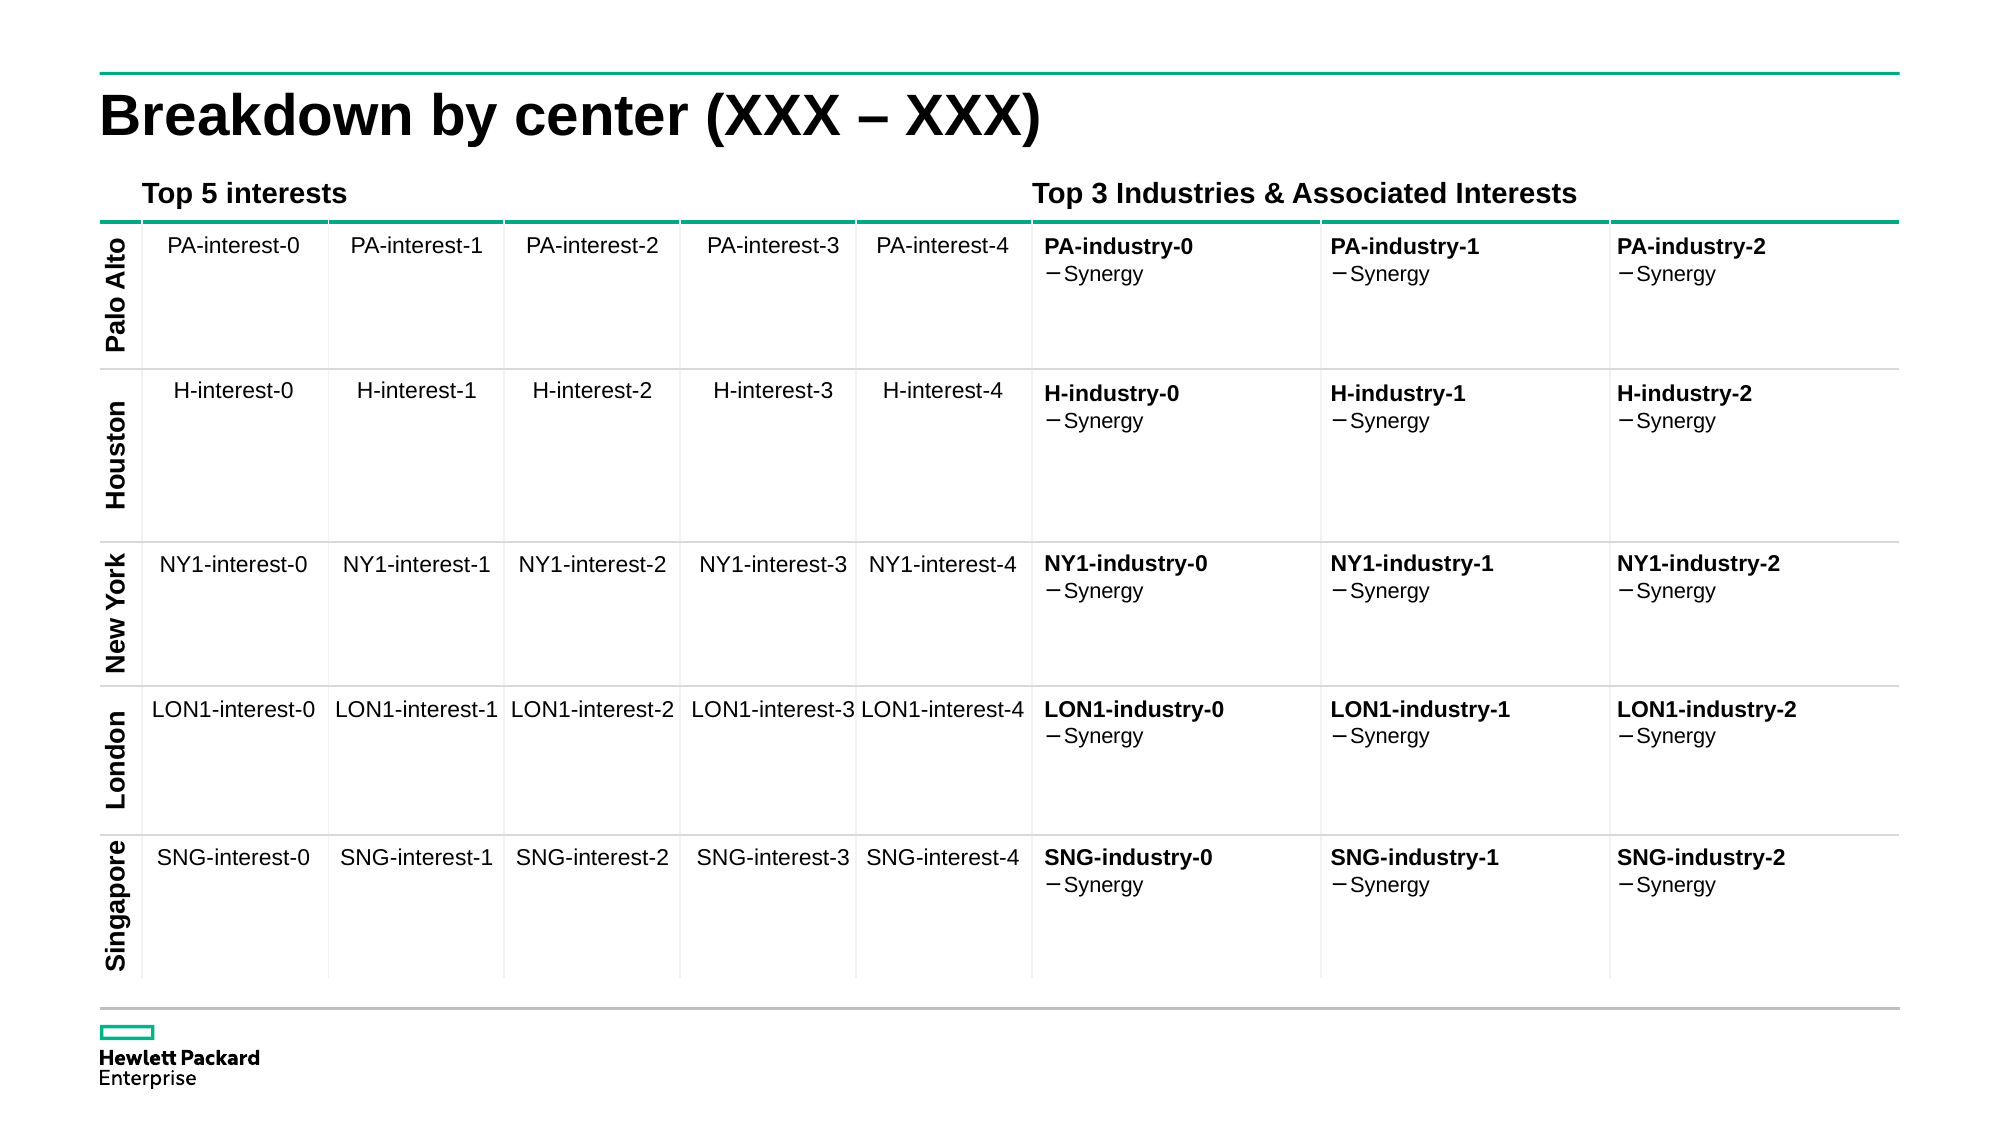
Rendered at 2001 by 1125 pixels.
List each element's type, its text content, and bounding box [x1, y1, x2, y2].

text_box LON1-industry-1 Synergy [1330, 694, 1598, 825]
table_cell [1611, 836, 1899, 978]
text_box SNG-interest-2 [508, 846, 677, 887]
text_box NY1-interest-0 [149, 552, 318, 594]
text_box PA-industry-0 Synergy [1044, 231, 1312, 362]
table_cell [1611, 370, 1899, 541]
text_box H-interest-1 [333, 378, 501, 420]
table_cell [143, 543, 328, 685]
text_box H-interest-0 [149, 378, 318, 420]
table_cell [1033, 543, 1320, 685]
table_cell [505, 370, 679, 541]
table_cell London [100, 687, 141, 834]
table_cell [1322, 370, 1609, 541]
text_box SNG-interest-4 [859, 846, 1027, 887]
text_box H-interest-4 [859, 378, 1027, 420]
table_cell [857, 836, 1031, 978]
text_box SNG-industry-2 Synergy [1617, 842, 1885, 973]
text_box SNG-industry-0 Synergy [1044, 842, 1312, 973]
text_box H-industry-2 Synergy [1617, 378, 1885, 509]
text_box LON1-interest-0 [149, 697, 318, 739]
table_cell [505, 543, 679, 685]
table_cell [857, 687, 1031, 834]
table_cell [143, 225, 328, 368]
table_cell Palo Alto [100, 225, 141, 368]
table_cell [329, 370, 503, 541]
text_box SNG-interest-1 [333, 846, 501, 887]
table_cell Singapore [100, 836, 141, 978]
table_cell [857, 225, 1031, 368]
table_cell [1322, 225, 1609, 368]
text_box NY1-interest-3 [689, 552, 858, 594]
text_box PA-interest-4 [859, 233, 1027, 275]
text_box PA-interest-3 [689, 233, 858, 275]
text_box PA-interest-0 [149, 233, 318, 275]
text_box NY1-industry-1 Synergy [1330, 549, 1598, 679]
text_box LON1-industry-0 Synergy [1044, 694, 1312, 825]
table_cell [329, 225, 503, 368]
table_cell [681, 225, 855, 368]
table_cell [681, 543, 855, 685]
table_cell [857, 370, 1031, 541]
title Breakdown by center (XXX – XXX) [99, 85, 1900, 225]
table_cell New York [100, 543, 141, 685]
table_cell [1611, 225, 1899, 368]
table_cell [329, 543, 503, 685]
table_cell [505, 225, 679, 368]
table_cell [1033, 370, 1320, 541]
table_cell [681, 687, 855, 834]
text_box NY1-interest-1 [333, 552, 501, 594]
table_cell [143, 836, 328, 978]
table_cell [505, 687, 679, 834]
text_box PA-interest-1 [333, 233, 501, 275]
text_box H-interest-2 [508, 378, 677, 420]
text_box LON1-interest-4 [859, 697, 1027, 739]
table_cell [143, 370, 328, 541]
table_cell [1033, 225, 1320, 368]
text_box H-industry-1 Synergy [1330, 378, 1598, 509]
text_box NY1-industry-2 Synergy [1617, 549, 1885, 679]
table_cell [1611, 543, 1899, 685]
text_box NY1-industry-0 Synergy [1044, 549, 1312, 679]
table_cell Houston [100, 370, 141, 541]
table_cell [857, 543, 1031, 685]
table_cell [681, 370, 855, 541]
table_cell [505, 836, 679, 978]
text_box NY1-interest-2 [508, 552, 677, 594]
table_cell [1033, 836, 1320, 978]
table_cell [143, 687, 328, 834]
table_cell [1322, 543, 1609, 685]
text_box PA-industry-2 Synergy [1617, 231, 1885, 362]
text_box PA-interest-2 [508, 233, 677, 275]
text_box LON1-industry-2 Synergy [1617, 694, 1885, 825]
table_cell [329, 687, 503, 834]
table_cell [681, 836, 855, 978]
text_box H-industry-0 Synergy [1044, 378, 1312, 509]
text_box LON1-interest-1 [333, 697, 501, 739]
table_cell [1322, 687, 1609, 834]
table_cell [1611, 687, 1899, 834]
text_box SNG-interest-0 [149, 846, 318, 887]
table_cell [1322, 836, 1609, 978]
text_box H-interest-3 [689, 378, 858, 420]
text_box LON1-interest-2 [508, 697, 677, 739]
table_cell [1033, 687, 1320, 834]
table_cell [329, 836, 503, 978]
text_box PA-industry-1 Synergy [1330, 231, 1598, 362]
text_box SNG-industry-1 Synergy [1330, 842, 1598, 973]
text_box SNG-interest-3 [689, 846, 858, 887]
text_box NY1-interest-4 [859, 552, 1027, 594]
text_box LON1-interest-3 [689, 697, 858, 739]
